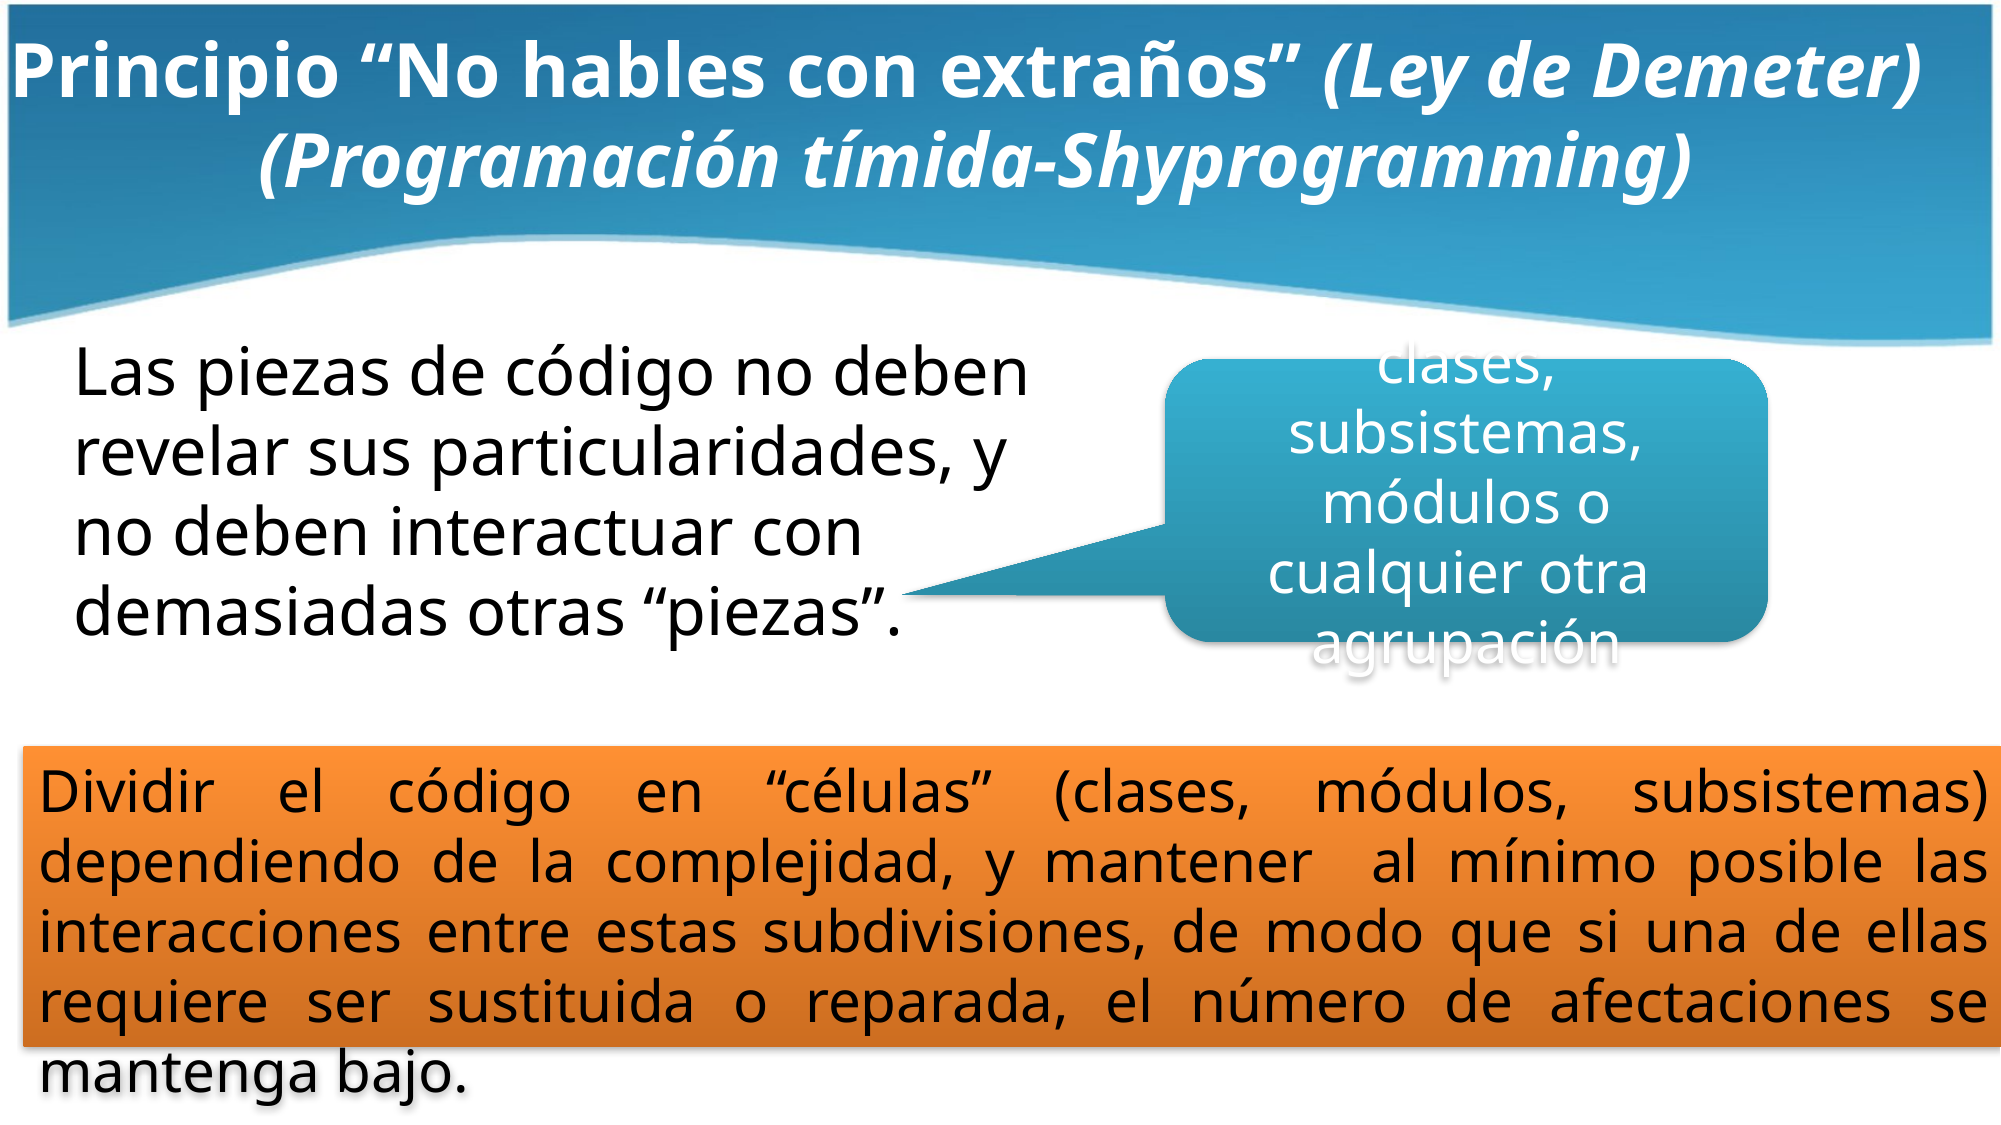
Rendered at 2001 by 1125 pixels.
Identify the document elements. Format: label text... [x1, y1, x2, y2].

title Principio “No hables con extraños” (Ley de Demeter) (Programación tímida-Shyprogramming) [0, 19, 1967, 207]
list Las piezas de código no deben revelar sus particularidades, y no deben interactuar con demasiadas otras “piezas”. [58, 321, 1071, 705]
text_box Dividir el código en “células” (clases, módulos, subsistemas) dependiendo de la complejidad, y mantener al mínimo posible las interacciones entre estas subdivisiones, de modo que si una de ellas requiere ser sustituida o reparada, el número de afectaciones se mantenga bajo. [23, 746, 2000, 1047]
text_box clases, subsistemas, módulos o cualquier otra agrupación [901, 358, 1768, 643]
picture [0, 0, 2001, 1125]
